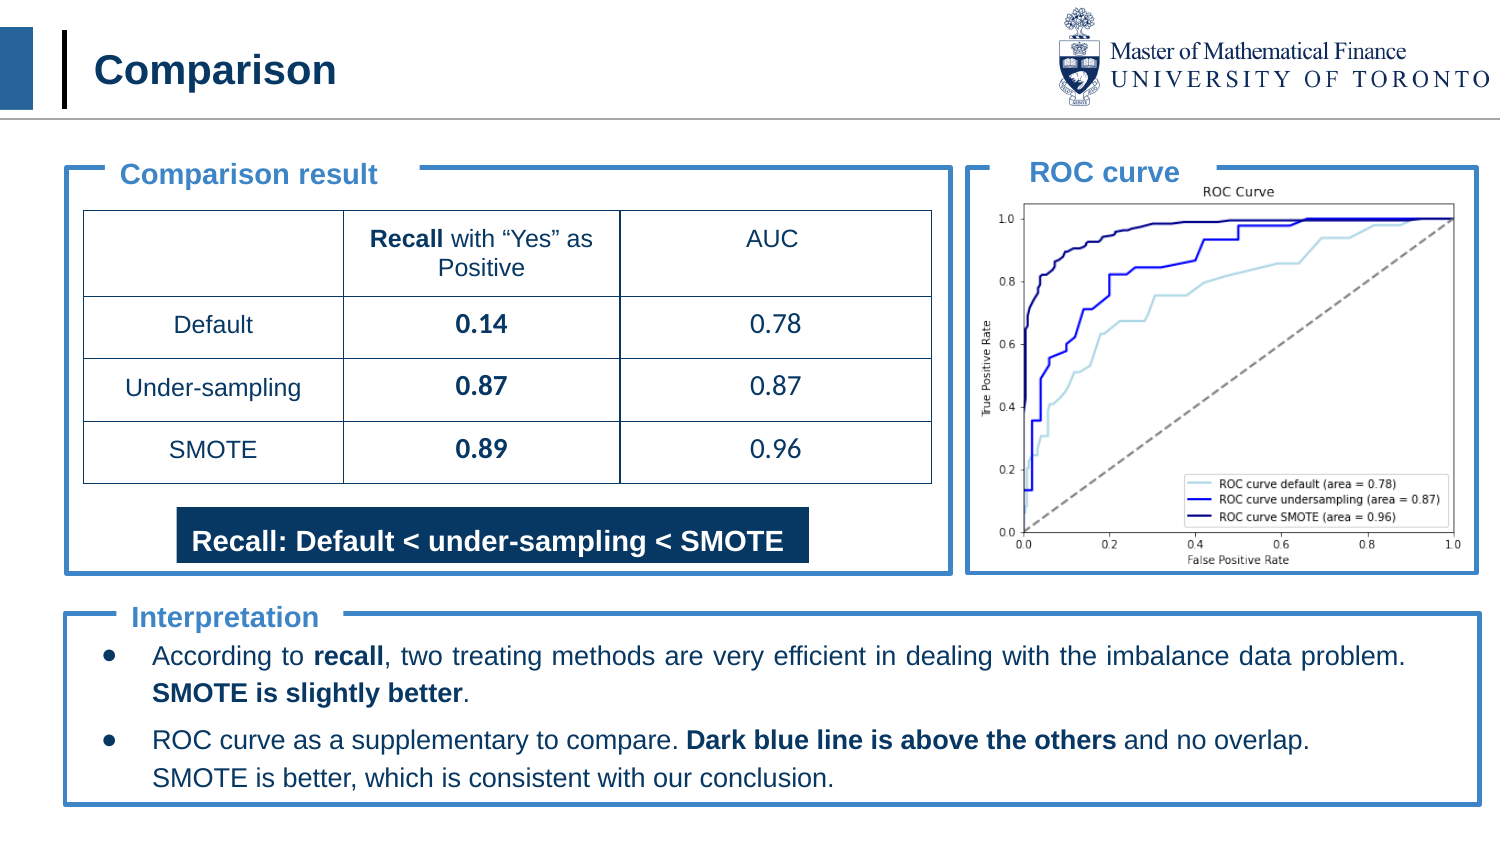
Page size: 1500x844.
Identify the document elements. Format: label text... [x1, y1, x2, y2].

picture [0, 27, 33, 110]
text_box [61, 595, 1481, 805]
picture [0, 117, 1500, 121]
picture [1053, 3, 1493, 110]
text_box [65, 150, 952, 574]
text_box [967, 141, 1477, 574]
picture [975, 177, 1469, 574]
text_box Comparison [78, 27, 1049, 116]
picture [61, 30, 67, 109]
